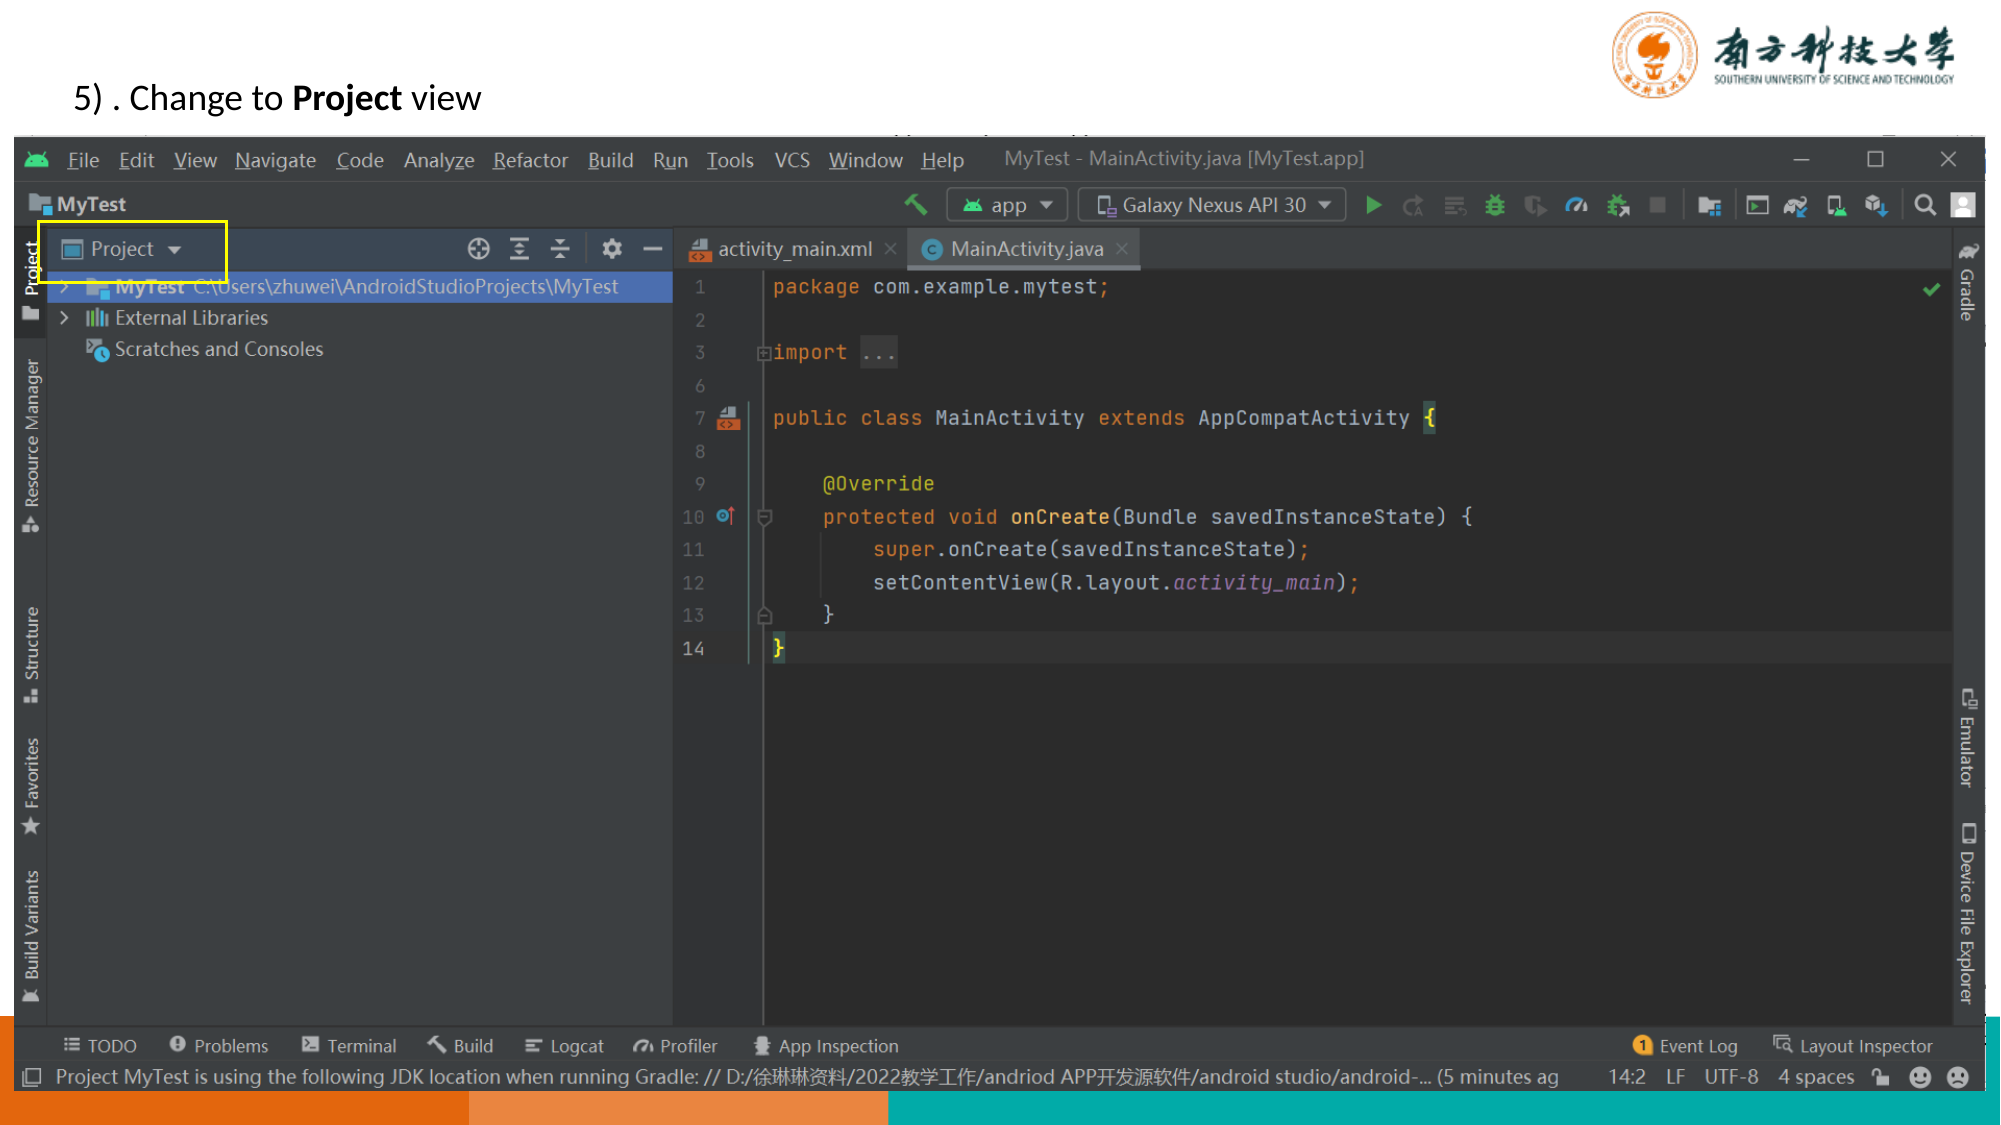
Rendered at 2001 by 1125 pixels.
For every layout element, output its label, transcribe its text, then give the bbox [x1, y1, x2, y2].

picture [1612, 0, 1972, 110]
picture [14, 135, 1986, 1091]
text_box 5) . Change to Project view [58, 65, 1922, 125]
